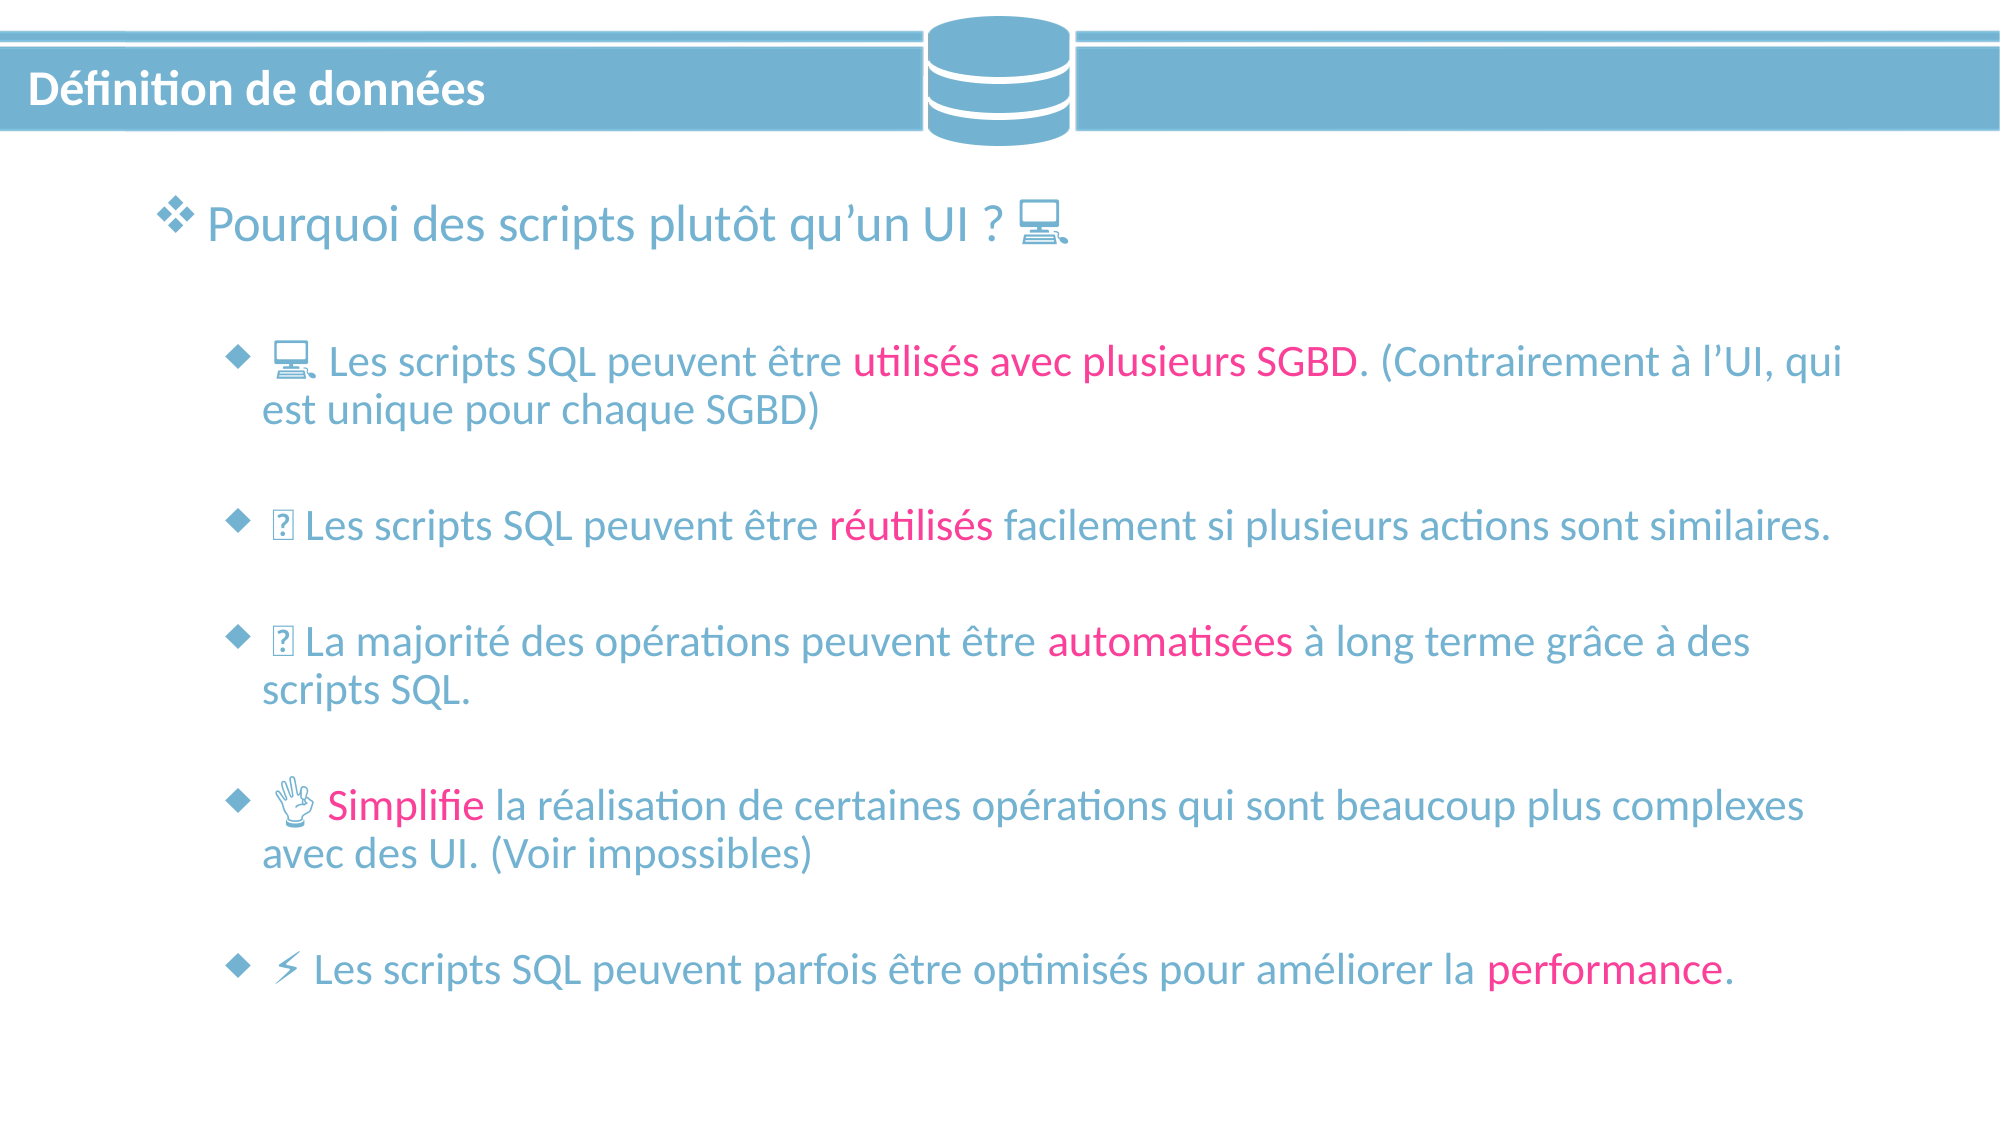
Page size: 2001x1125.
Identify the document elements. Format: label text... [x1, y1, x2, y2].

picture [0, 3, 2000, 159]
list Pourquoi des scripts plutôt qu’un UI ? 📝💻 💻 Les scripts SQL peuvent être utilisés avec plusieurs SGBD. (Contrairement à l’UI, qui est unique pour chaque SGBD) 🔄 Les scripts SQL peuvent être réutilisés facilement si plusieurs actions sont similaires. ✅ La majorité des opérations peuvent être automatisées à long terme grâce à des scripts SQL. 👌 Simplifie la réalisation de certaines opérations qui sont beaucoup plus complexes avec des UI. (Voir impossibles) ⚡ Les scripts SQL peuvent parfois être optimisés pour améliorer la performance. [137, 188, 1862, 1014]
title Définition de données [12, 58, 913, 120]
